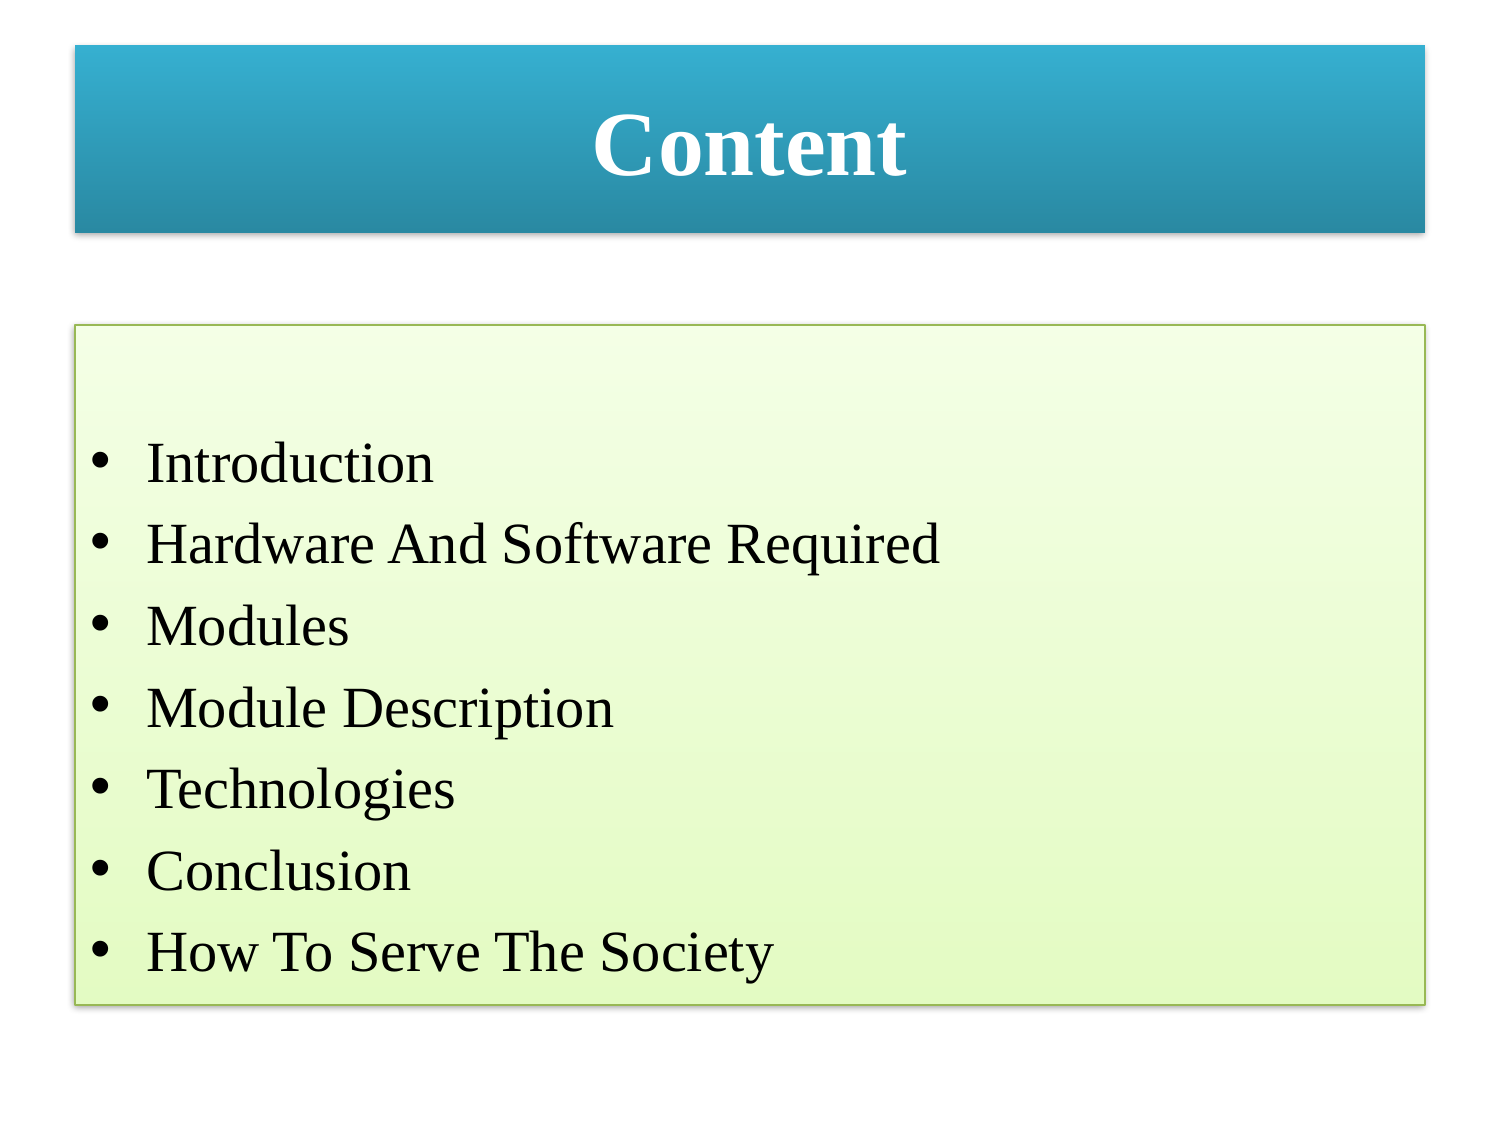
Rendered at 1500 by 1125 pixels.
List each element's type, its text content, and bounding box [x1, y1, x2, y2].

list Introduction Hardware And Software Required Modules Module Description Technologies Conclusion How To Serve The Society [74, 324, 1426, 1006]
title Content [75, 45, 1425, 233]
